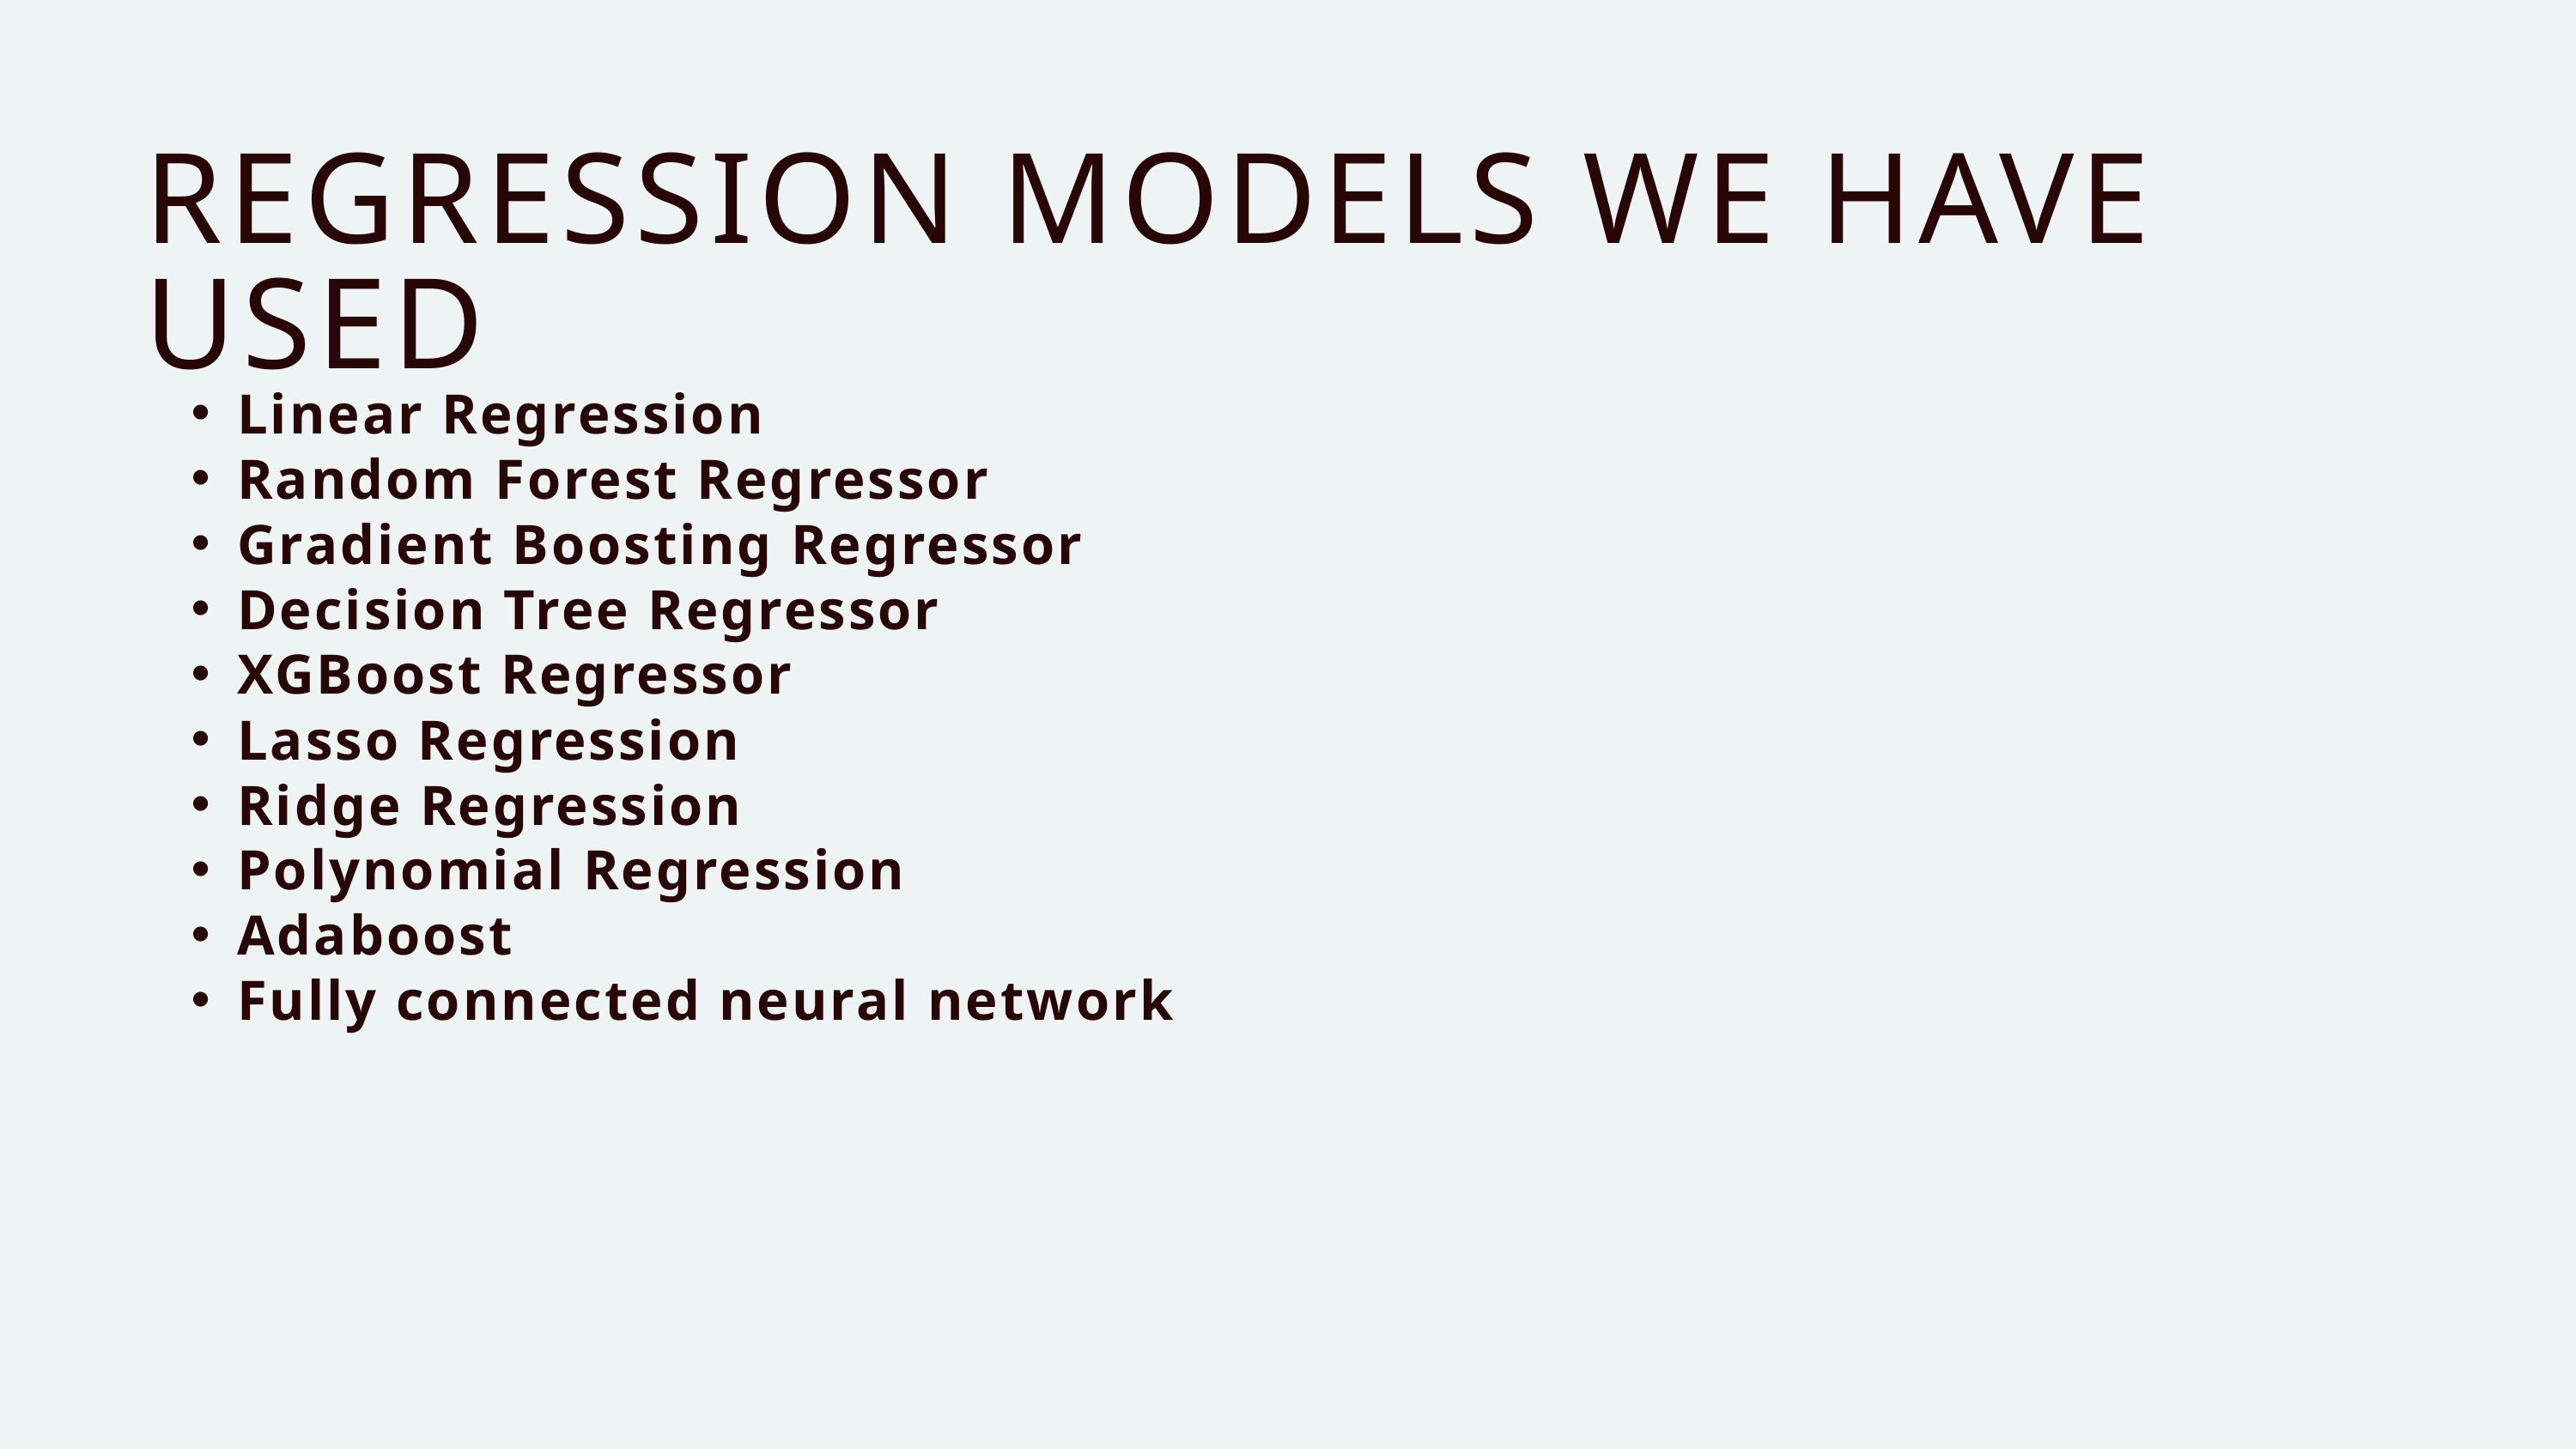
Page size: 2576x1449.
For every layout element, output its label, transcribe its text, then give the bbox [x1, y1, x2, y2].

text_box Linear Regression Random Forest Regressor Gradient Boosting Regressor Decision Tree Regressor XGBoost Regressor Lasso Regression Ridge Regression Polynomial Regression Adaboost Fully connected neural network [144, 379, 2360, 1097]
text_box REGRESSION MODELS WE HAVE USED [144, 143, 2314, 379]
